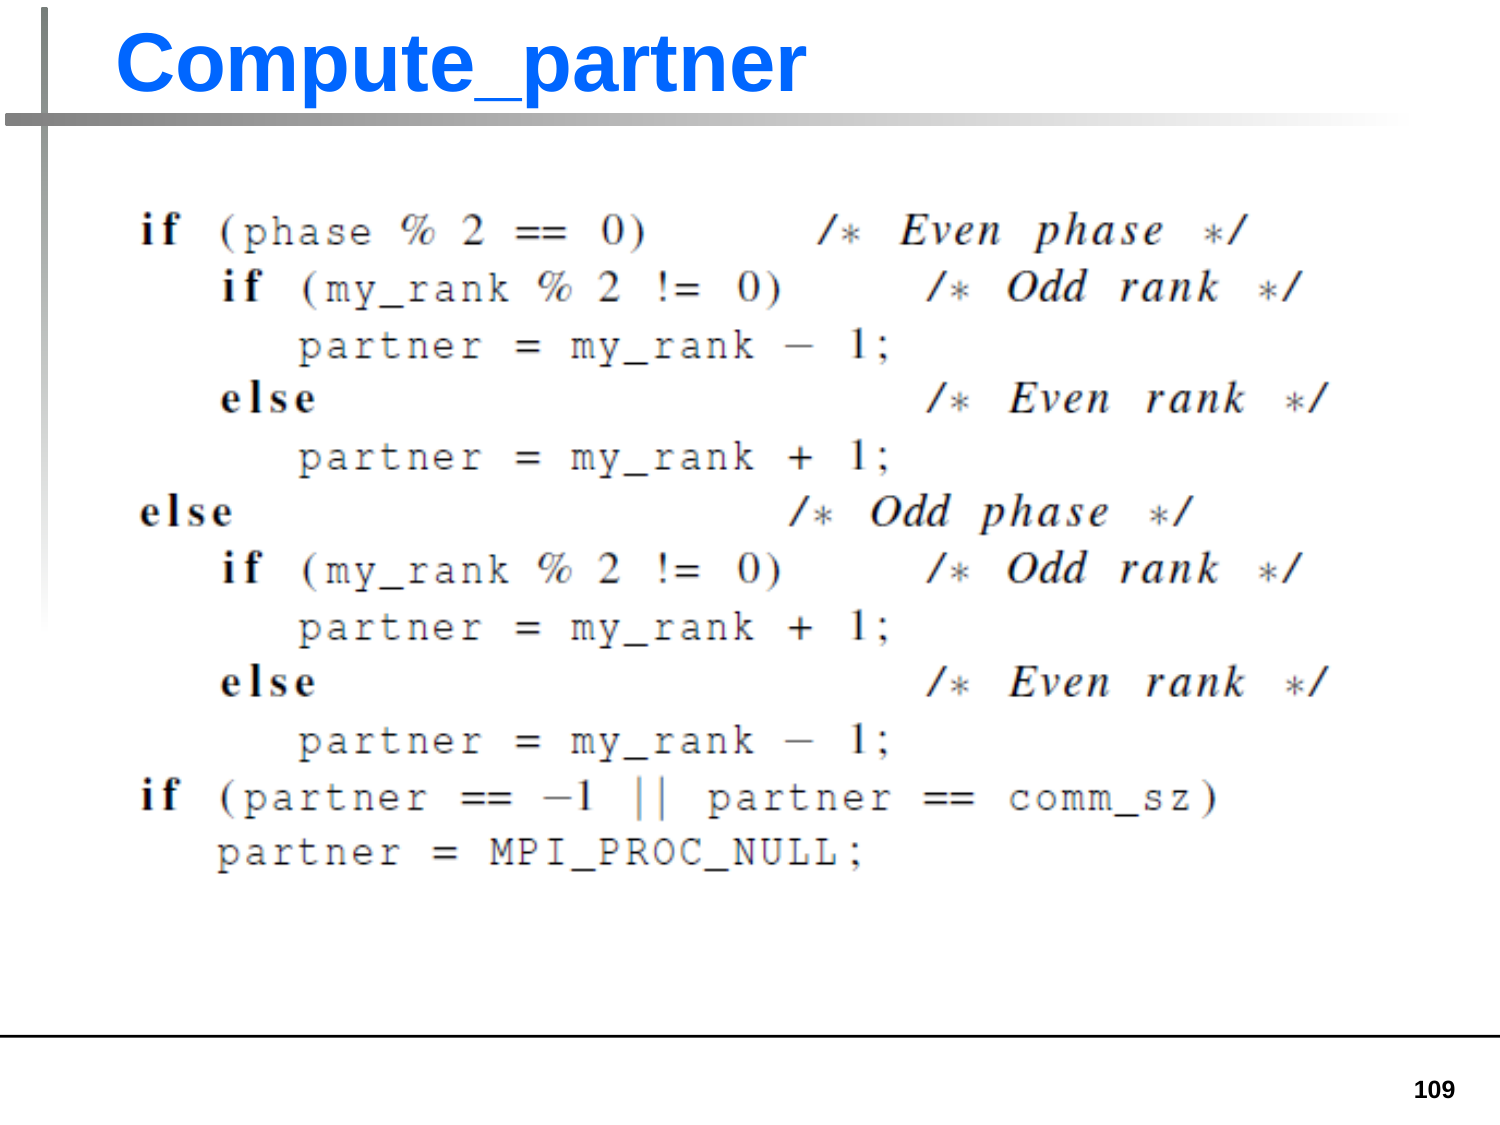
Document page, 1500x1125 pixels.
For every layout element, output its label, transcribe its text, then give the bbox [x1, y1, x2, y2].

picture [88, 184, 1388, 911]
title Compute_partner [100, 0, 1459, 117]
